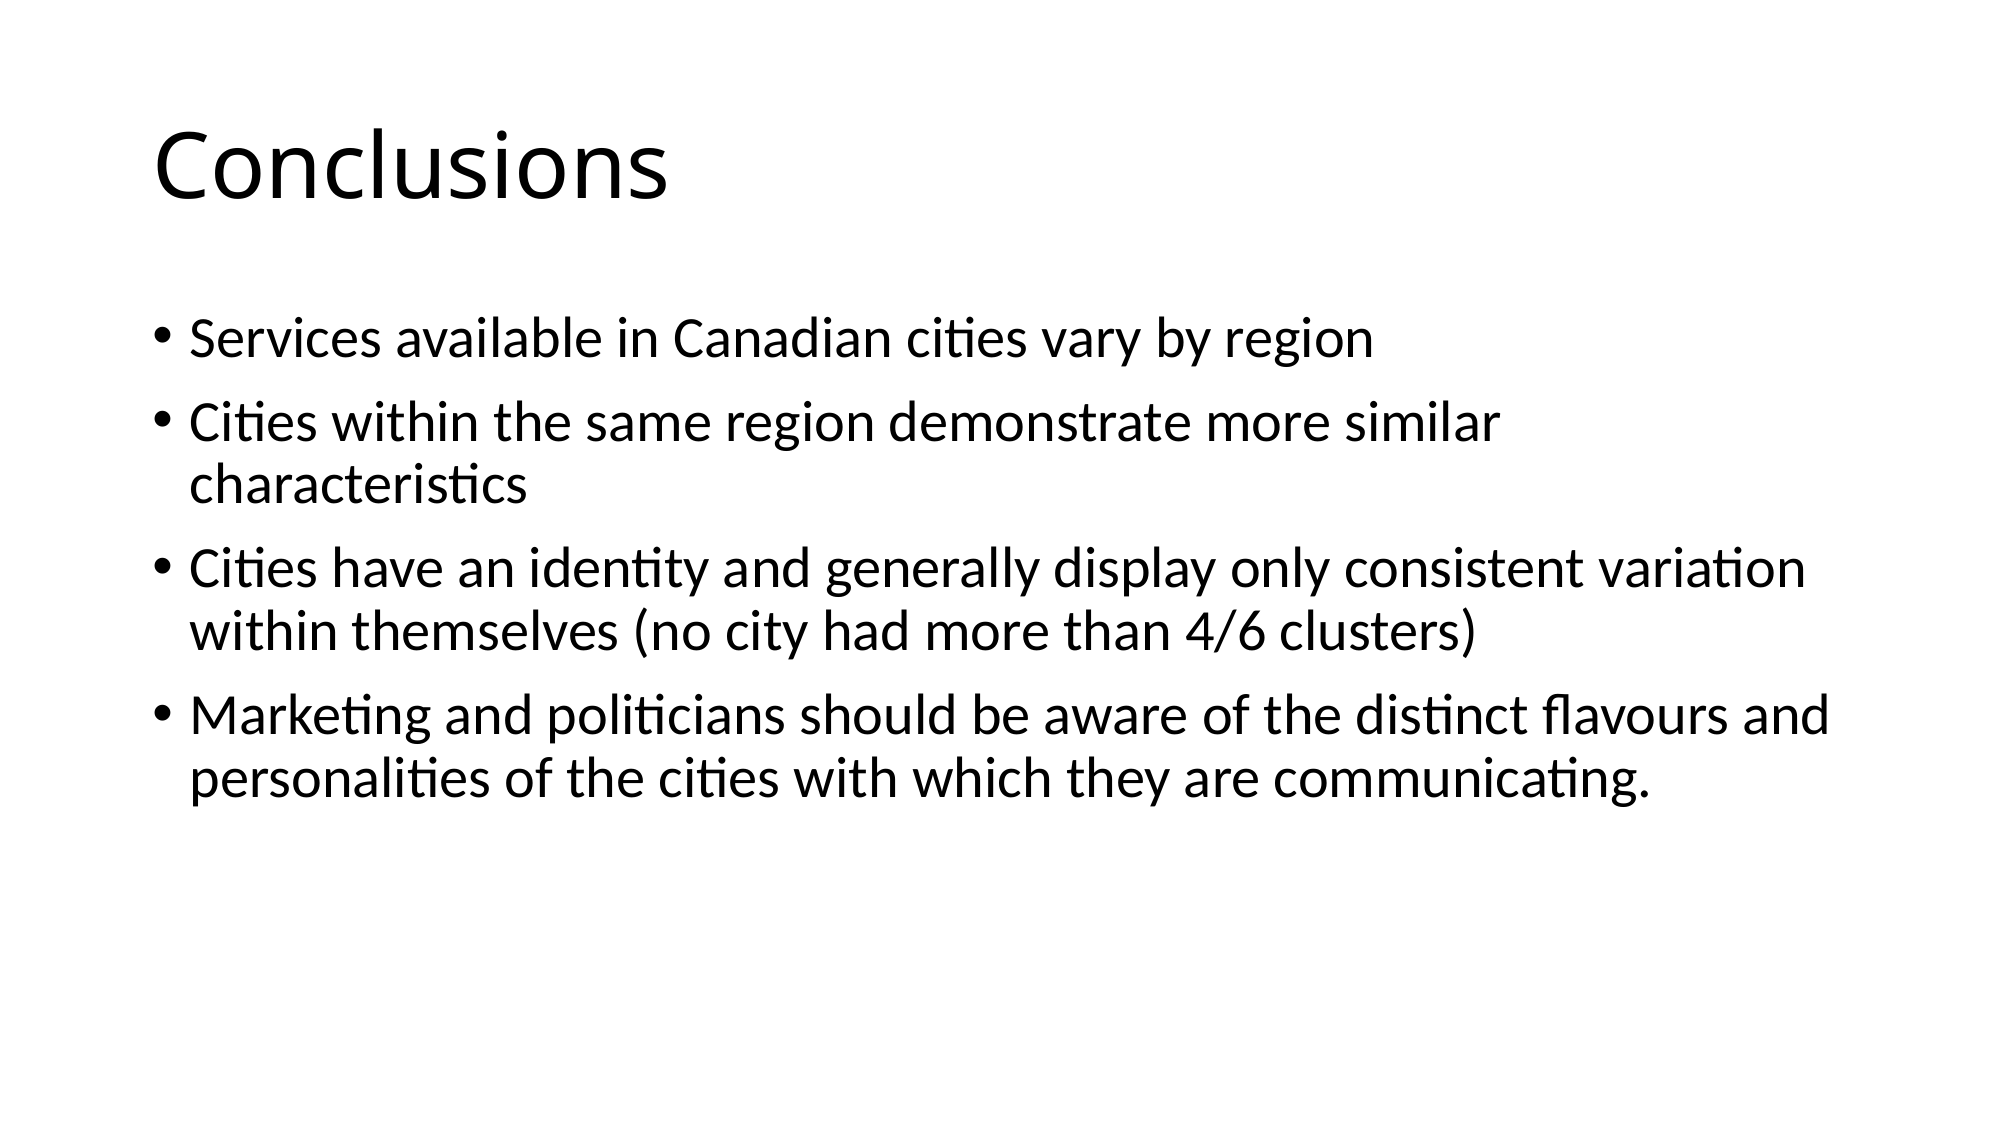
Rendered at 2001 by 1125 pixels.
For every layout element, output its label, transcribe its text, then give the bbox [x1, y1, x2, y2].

list Services available in Canadian cities vary by region Cities within the same region demonstrate more similar characteristics Cities have an identity and generally display only consistent variation within themselves (no city had more than 4/6 clusters) Marketing and politicians should be aware of the distinct flavours and personalities of the cities with which they are communicating. [137, 299, 1863, 1014]
title Conclusions [137, 59, 1863, 278]
